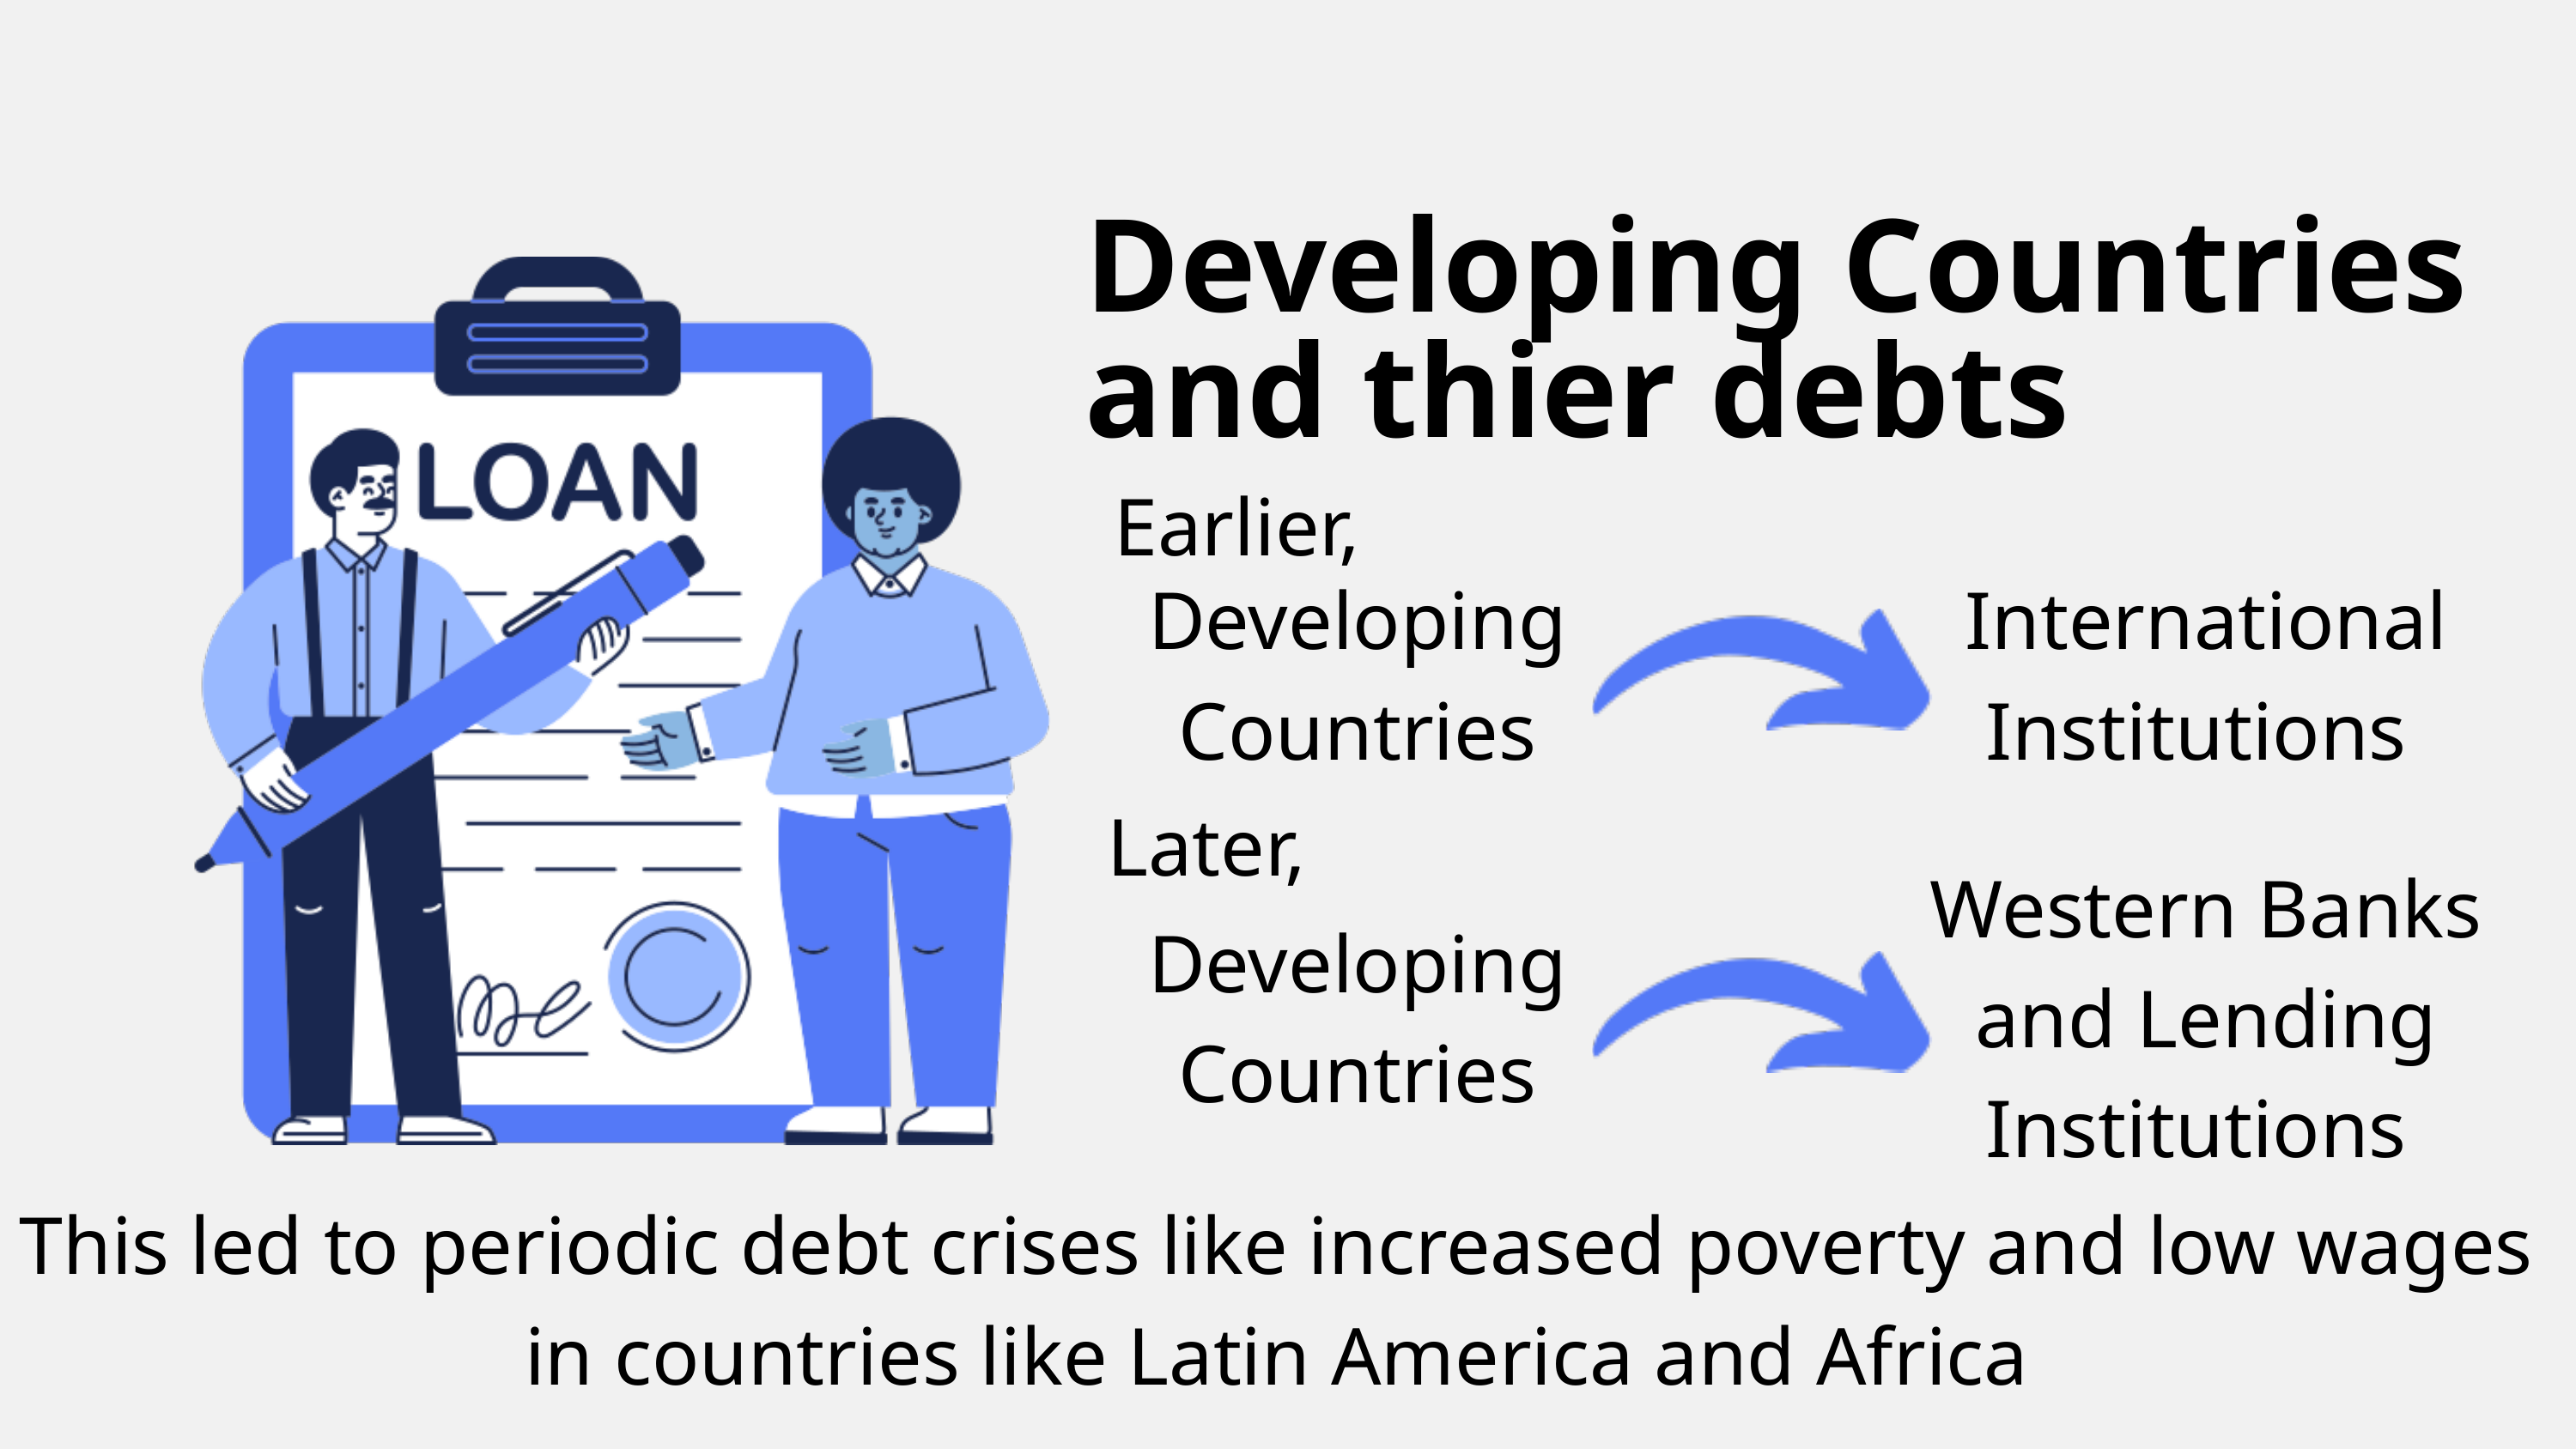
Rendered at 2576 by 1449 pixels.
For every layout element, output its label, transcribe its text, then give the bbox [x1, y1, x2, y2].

text_box Western Banks and Lending Institutions [1837, 843, 2576, 1174]
text_box International Institutions [1960, 555, 2452, 776]
text_box [1593, 951, 1837, 1073]
text_box [1593, 609, 1933, 731]
text_box Earlier, [1086, 461, 1368, 572]
text_box Developing Countries [1143, 898, 1593, 1119]
text_box [175, 257, 1051, 1145]
text_box Later, [1084, 781, 1329, 892]
text_box This led to periodic debt crises like increased poverty and low wages in countries like Latin America and Africa [0, 1179, 2555, 1401]
text_box Developing Countries [1143, 555, 1593, 776]
text_box Developing Countries and thier debts [1084, 213, 2486, 464]
